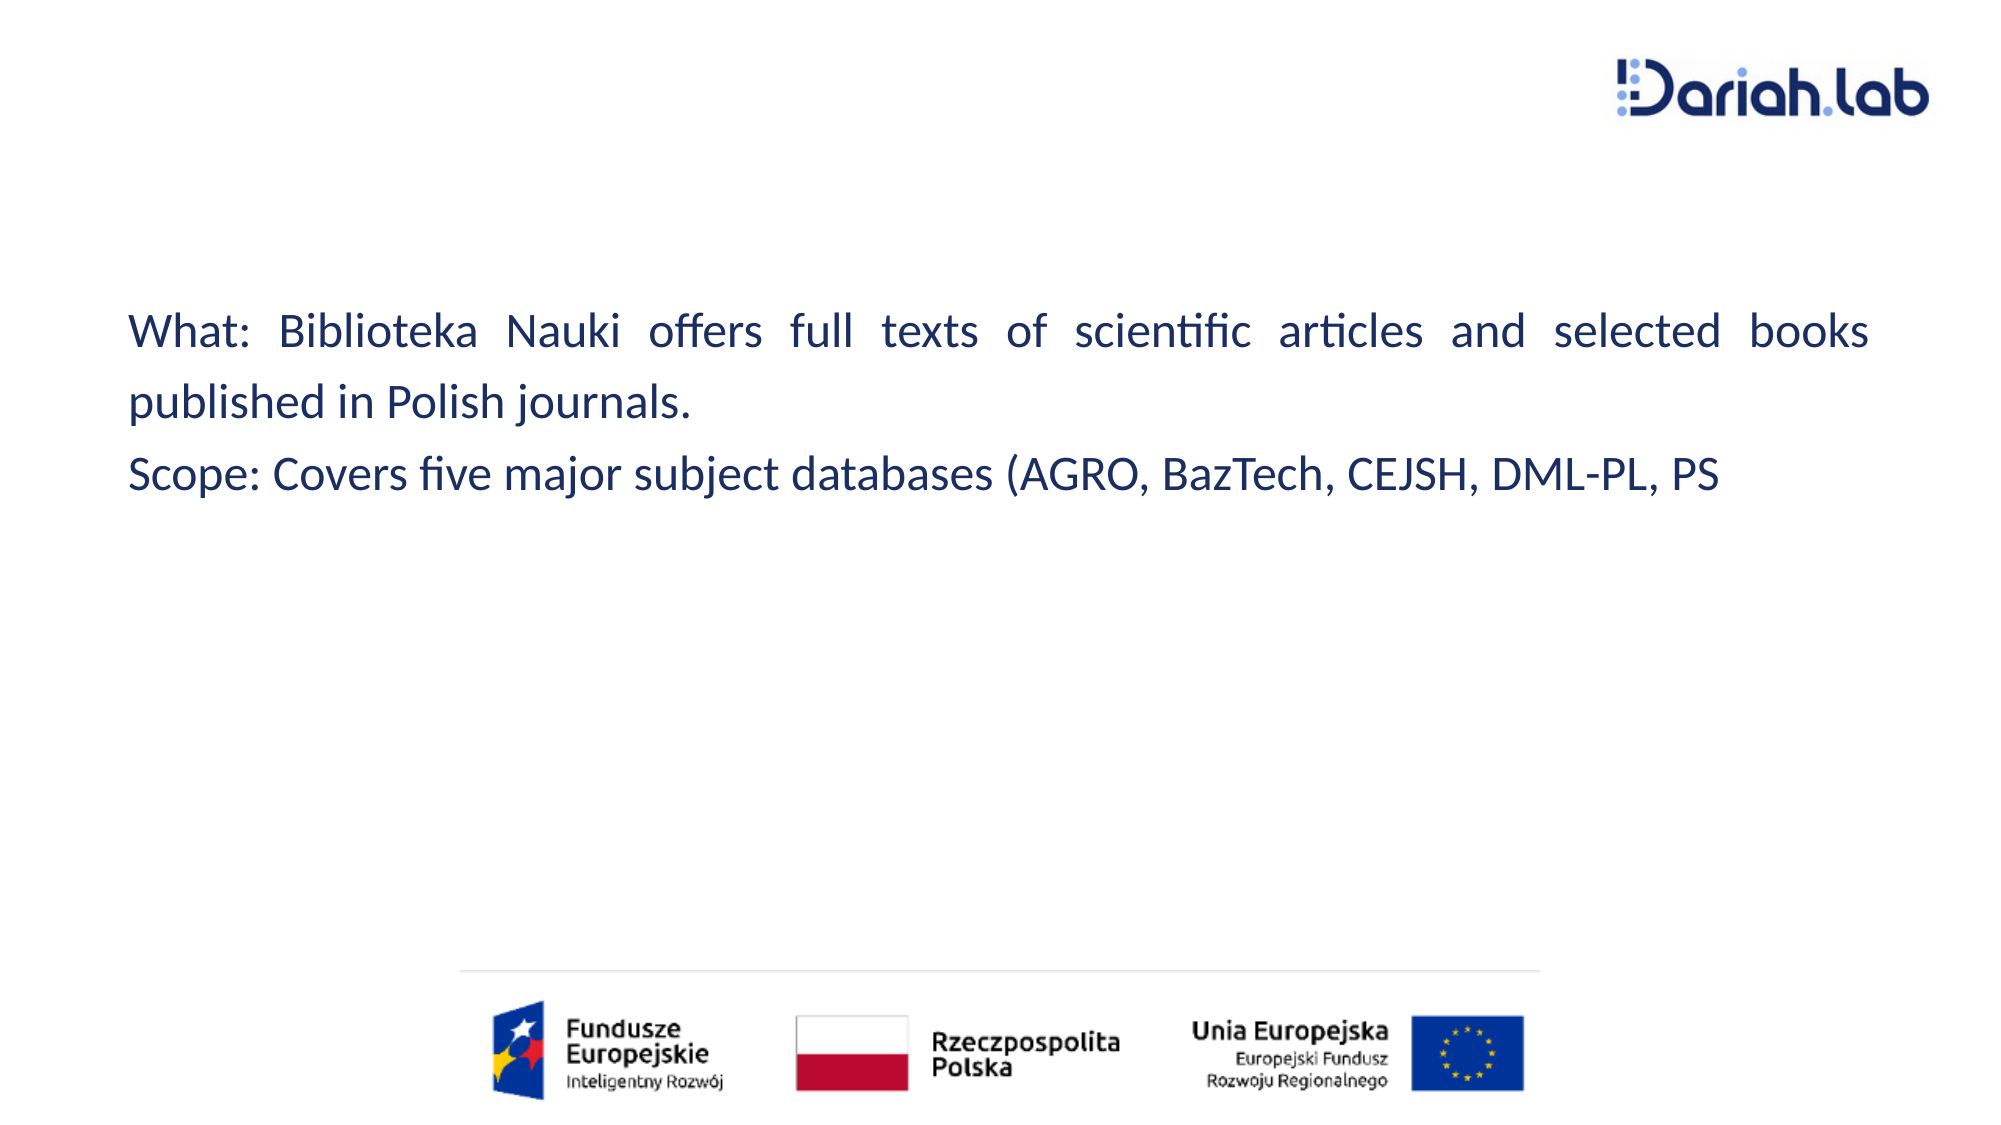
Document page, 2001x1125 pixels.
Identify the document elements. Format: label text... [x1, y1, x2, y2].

list What: Biblioteka Nauki offers full texts of scientific articles and selected books published in Polish journals. Scope: Covers five major subject databases (AGRO, BazTech, CEJSH, DML-PL, PS [113, 277, 1887, 770]
picture [1601, 33, 1960, 132]
picture [459, 970, 1541, 1125]
